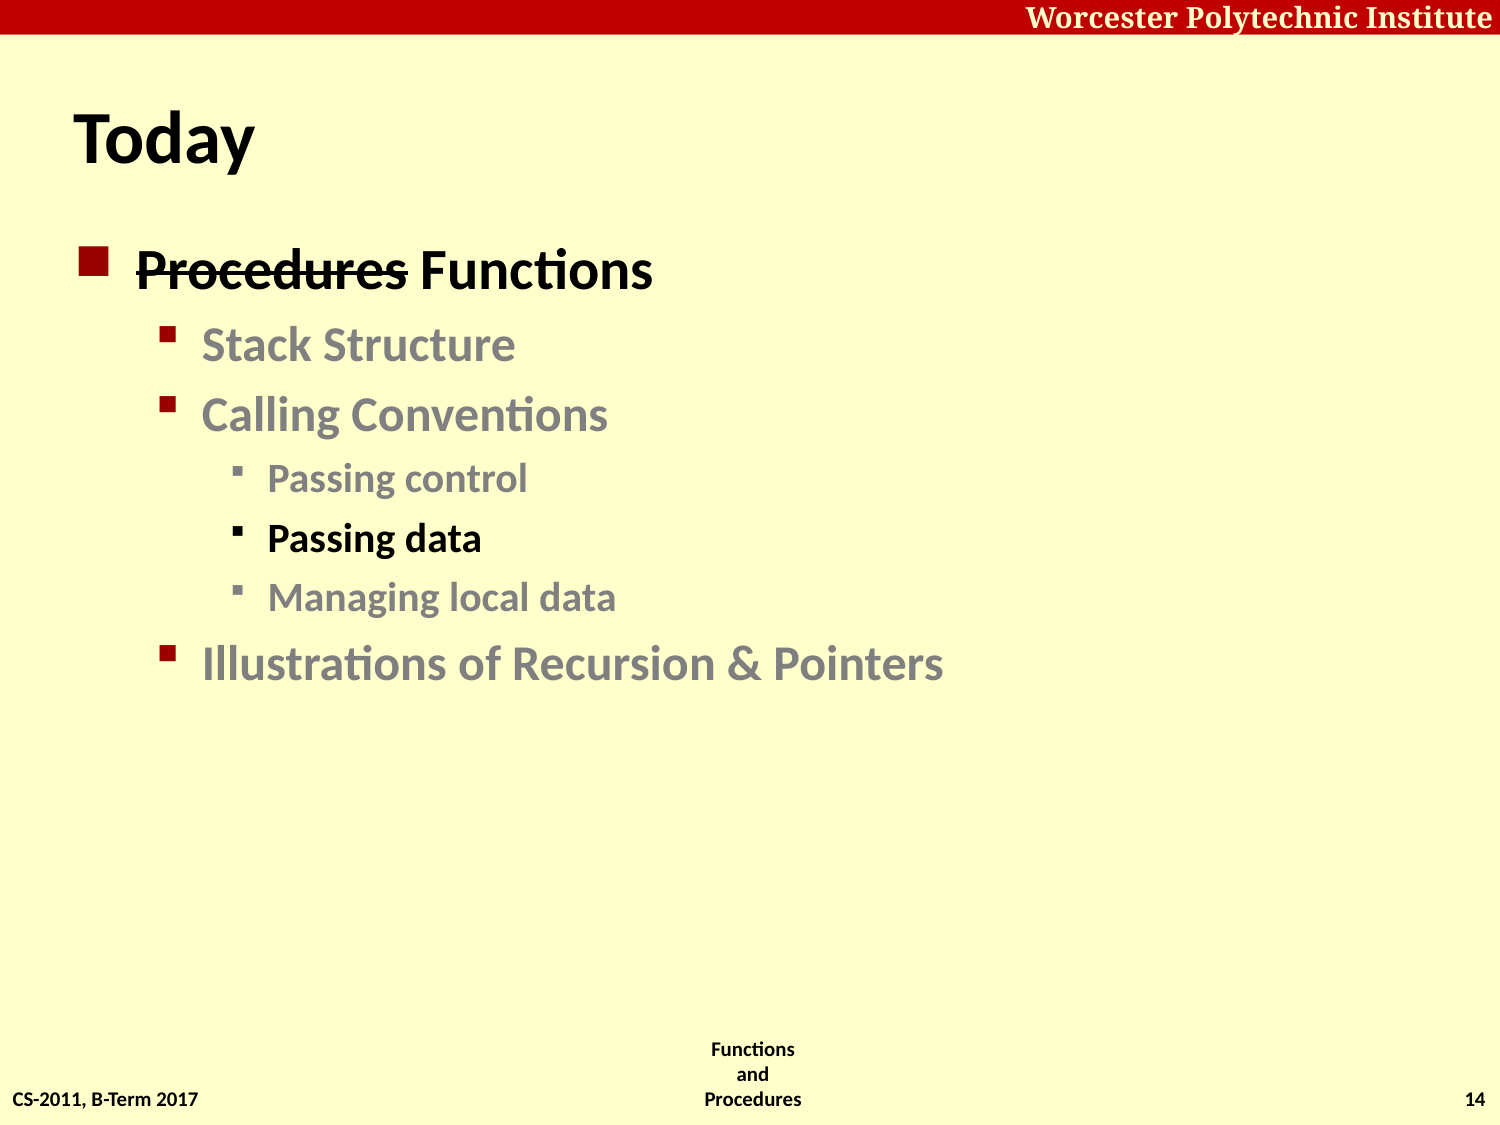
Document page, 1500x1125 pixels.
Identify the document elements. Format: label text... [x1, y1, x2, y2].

list Procedures Functions Stack Structure Calling Conventions Passing control Passing data Managing local data Illustrations of Recursion & Pointers [64, 223, 1361, 1040]
title Today [58, 71, 1305, 197]
footer Functions and Procedures [691, 1084, 809, 1111]
slide_number CS-2011, B-Term 2017 [12, 1085, 205, 1111]
slide_number 14 [1460, 1085, 1486, 1111]
